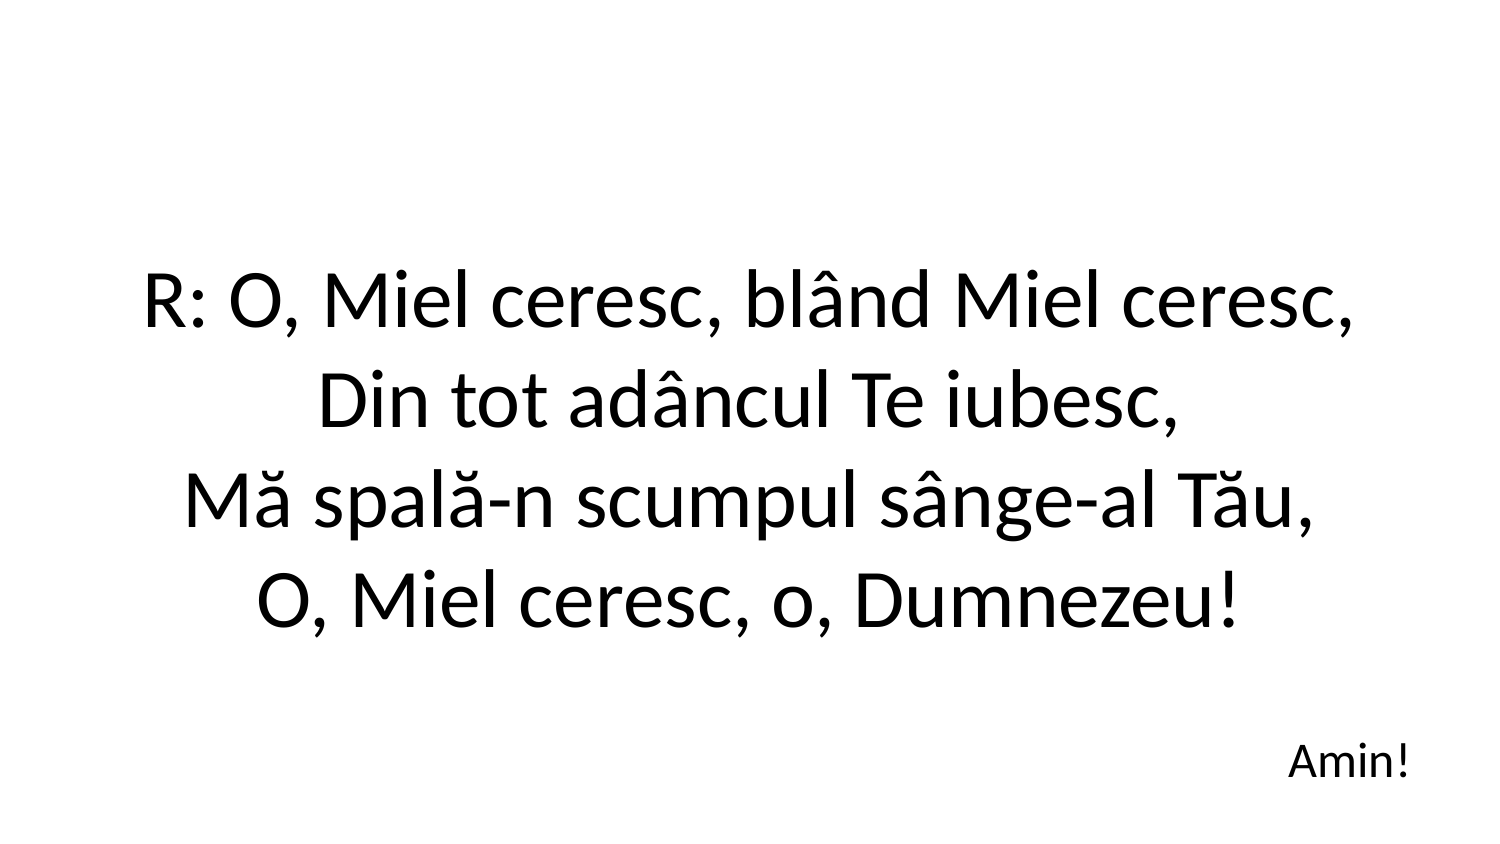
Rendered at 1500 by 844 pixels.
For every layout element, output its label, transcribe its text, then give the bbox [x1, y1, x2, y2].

text_box R: O, Miel ceresc, blând Miel ceresc, Din tot adâncul Te iubesc, Mă spală-n scumpul sânge-al Tău, O, Miel ceresc, o, Dumnezeu! [127, 192, 1373, 652]
text_box Amin! [1273, 674, 1427, 795]
